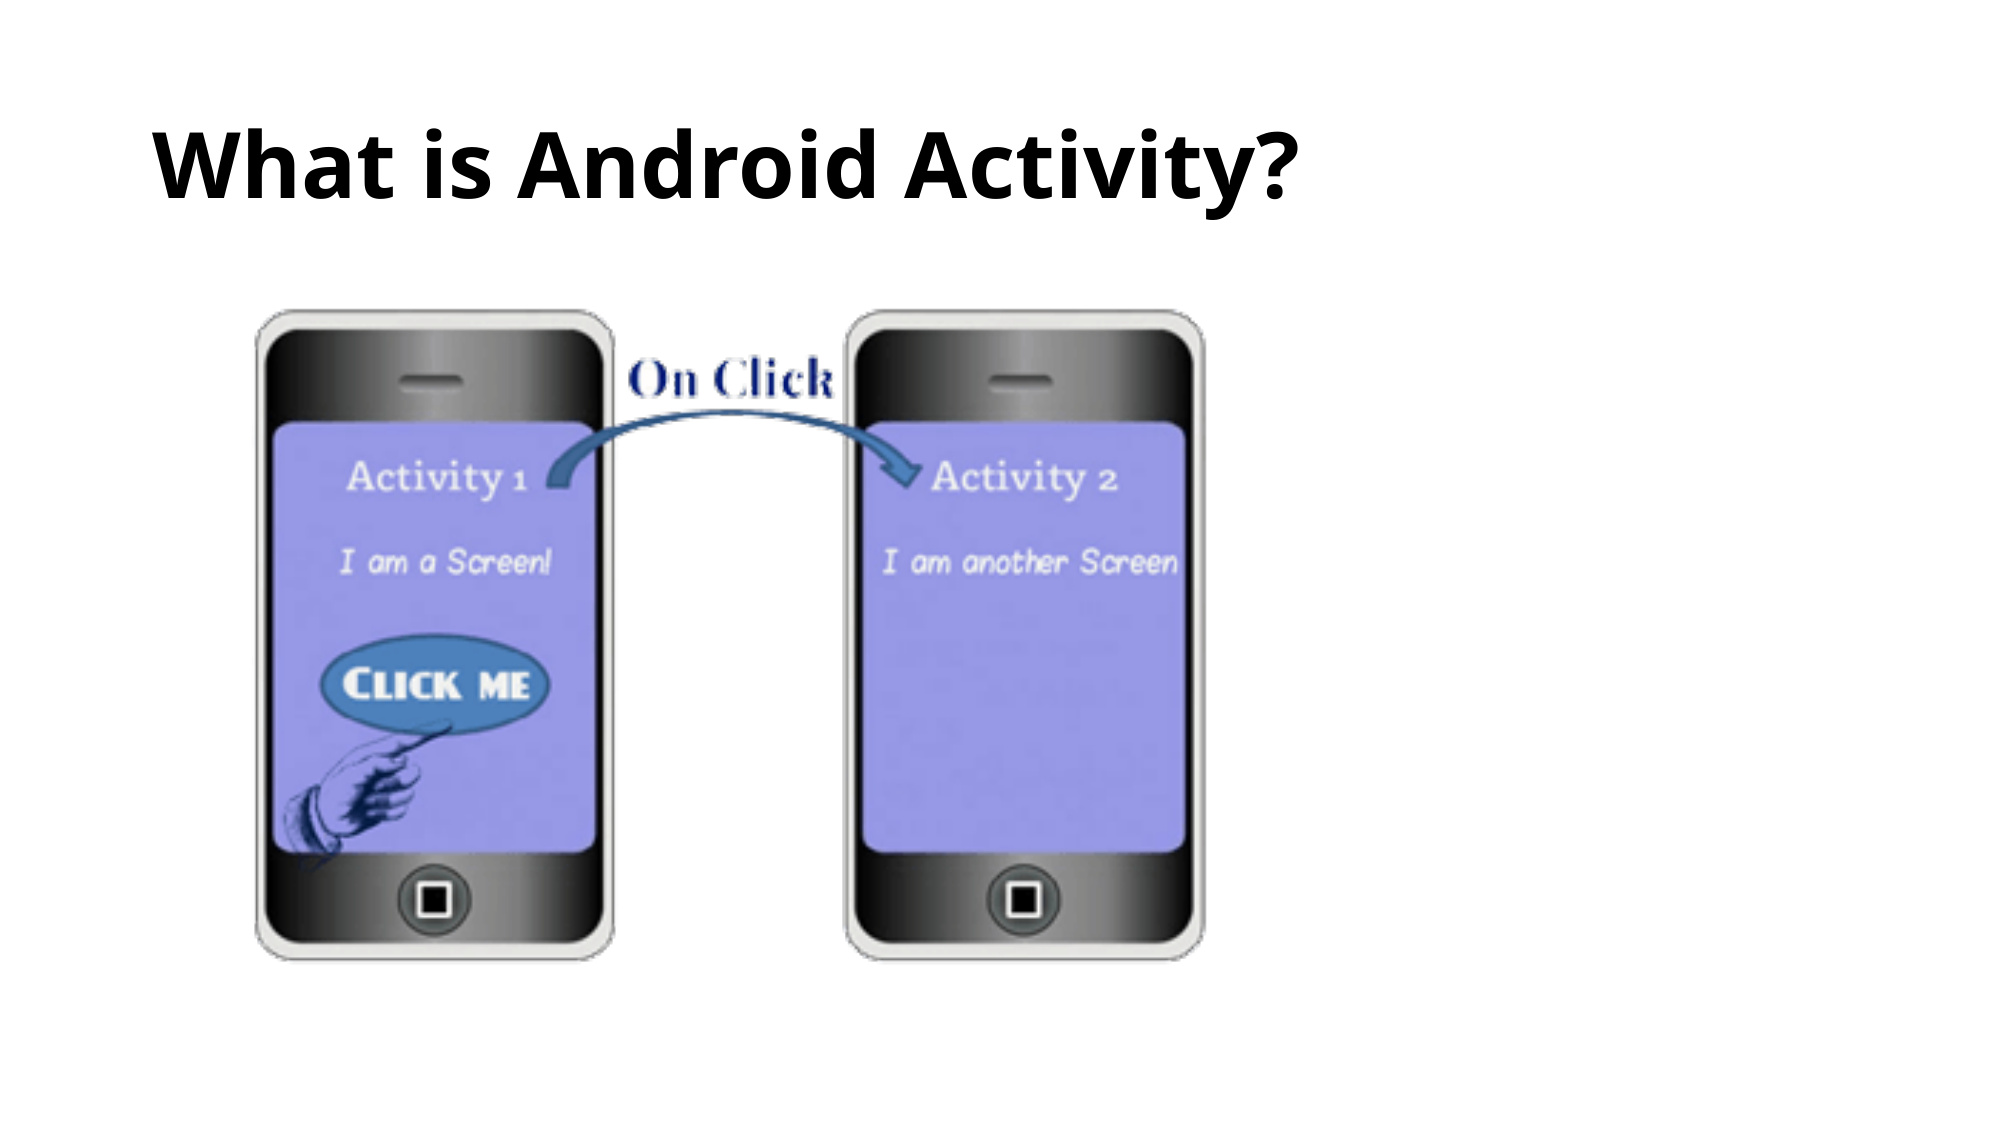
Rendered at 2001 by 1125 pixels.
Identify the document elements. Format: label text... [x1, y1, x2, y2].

picture [219, 282, 1252, 996]
title What is Android Activity? [137, 59, 1863, 278]
